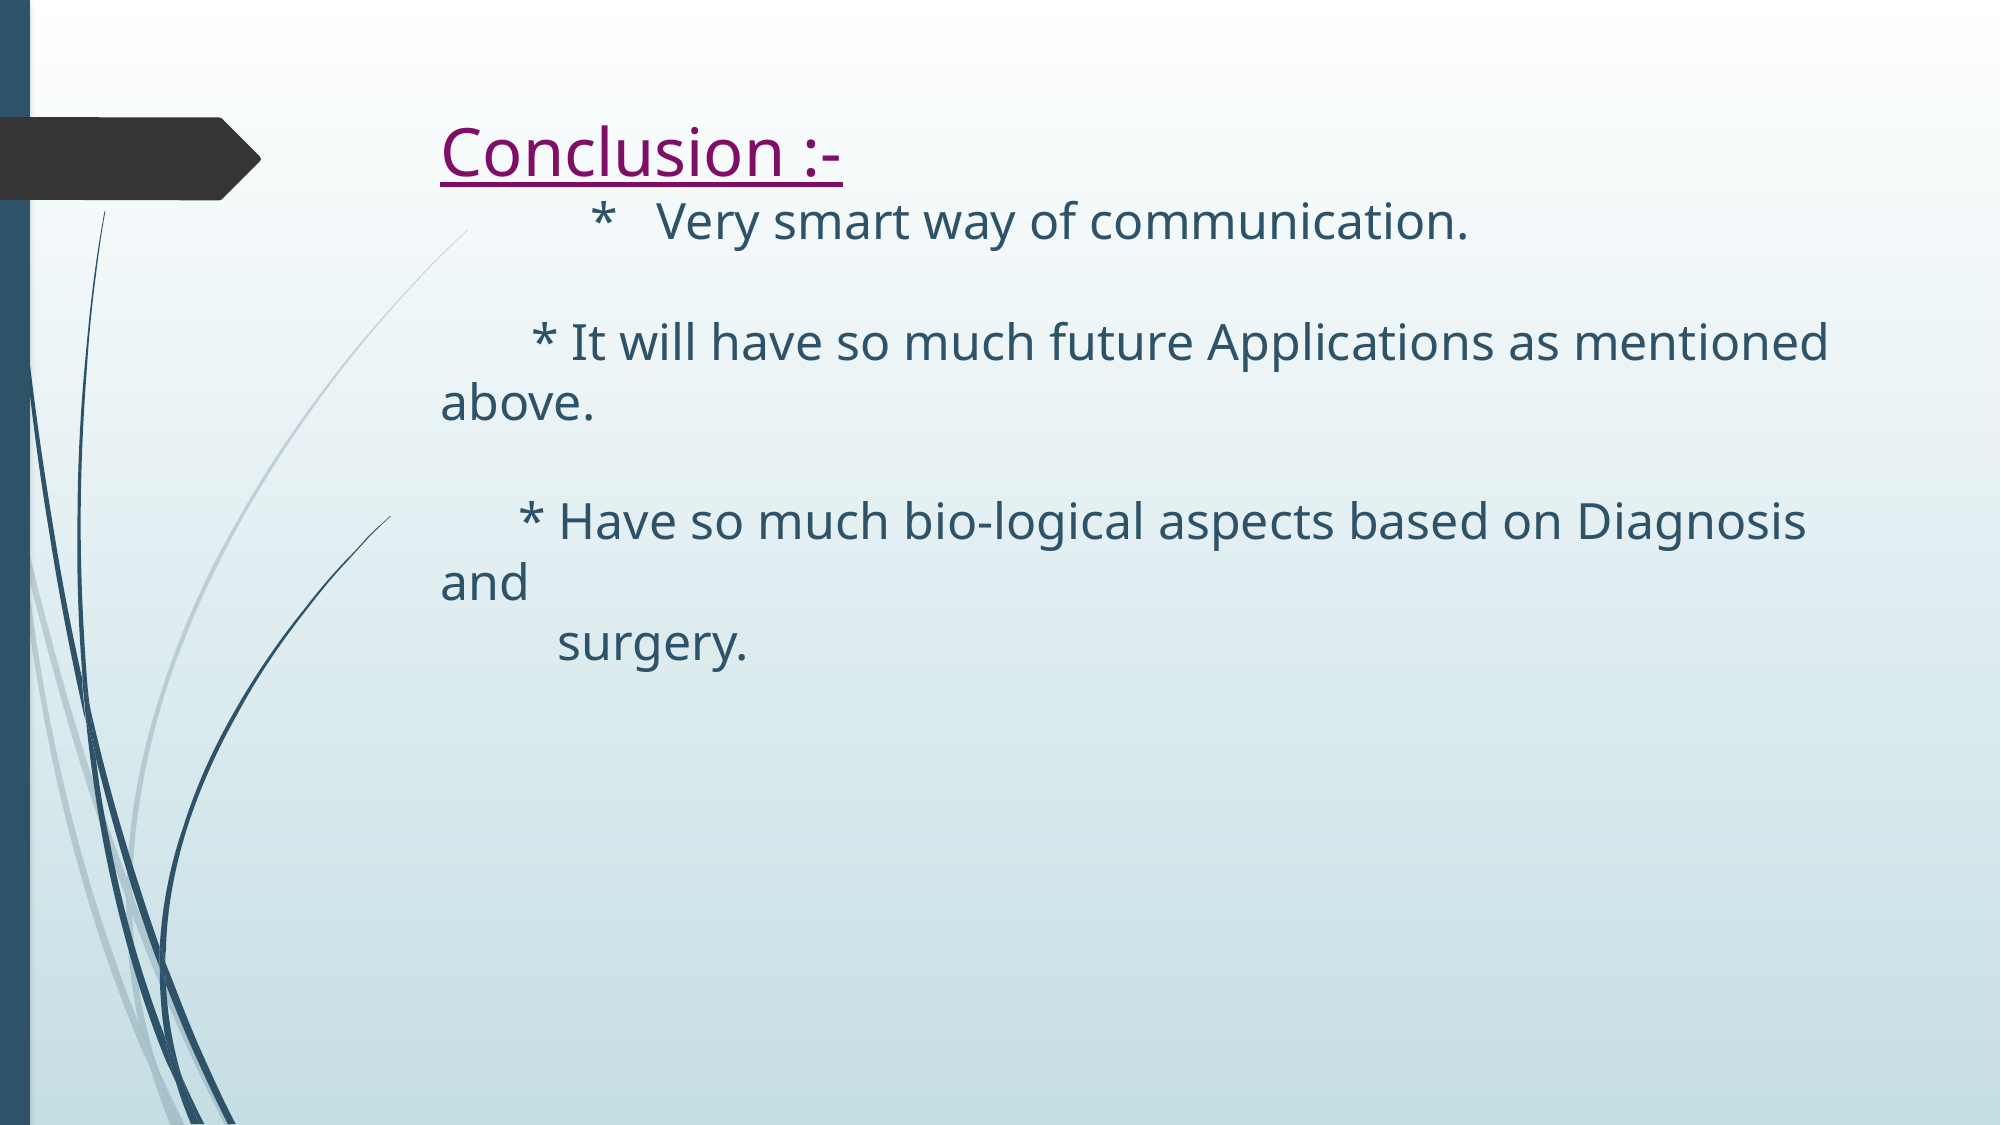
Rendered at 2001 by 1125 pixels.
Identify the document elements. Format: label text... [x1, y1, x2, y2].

title Conclusion :- * Very smart way of communication. * It will have so much future Applications as mentioned above. * Have so much bio-logical aspects based on Diagnosis and surgery. [425, 102, 1888, 950]
